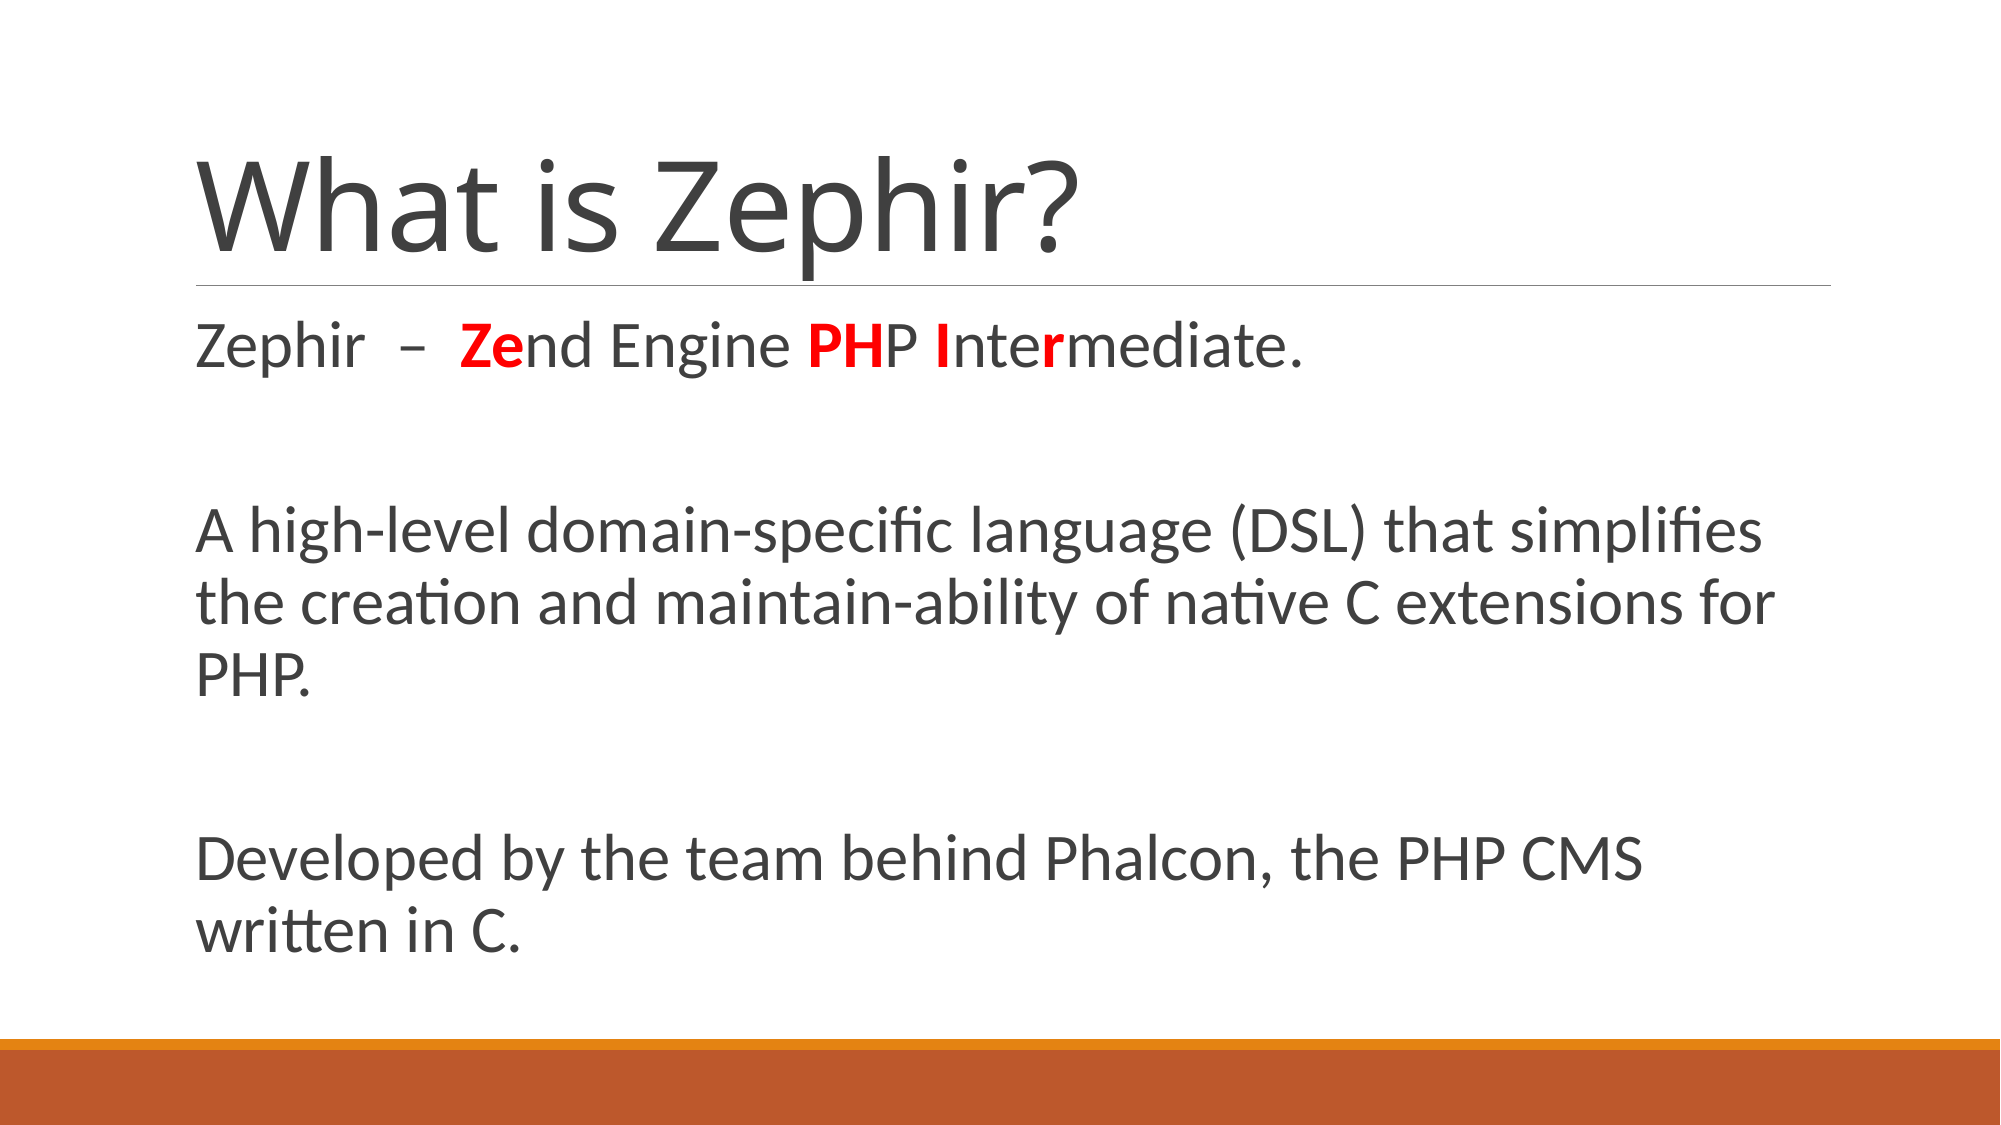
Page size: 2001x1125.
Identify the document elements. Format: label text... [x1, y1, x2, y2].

list Zephir – Zend Engine PHP Intermediate. A high-level domain-specific language (DSL) that simplifies the creation and maintain-ability of native C extensions for PHP. Developed by the team behind Phalcon, the PHP CMS written in C. [180, 302, 1830, 990]
title What is Zephir? [180, 47, 1830, 285]
